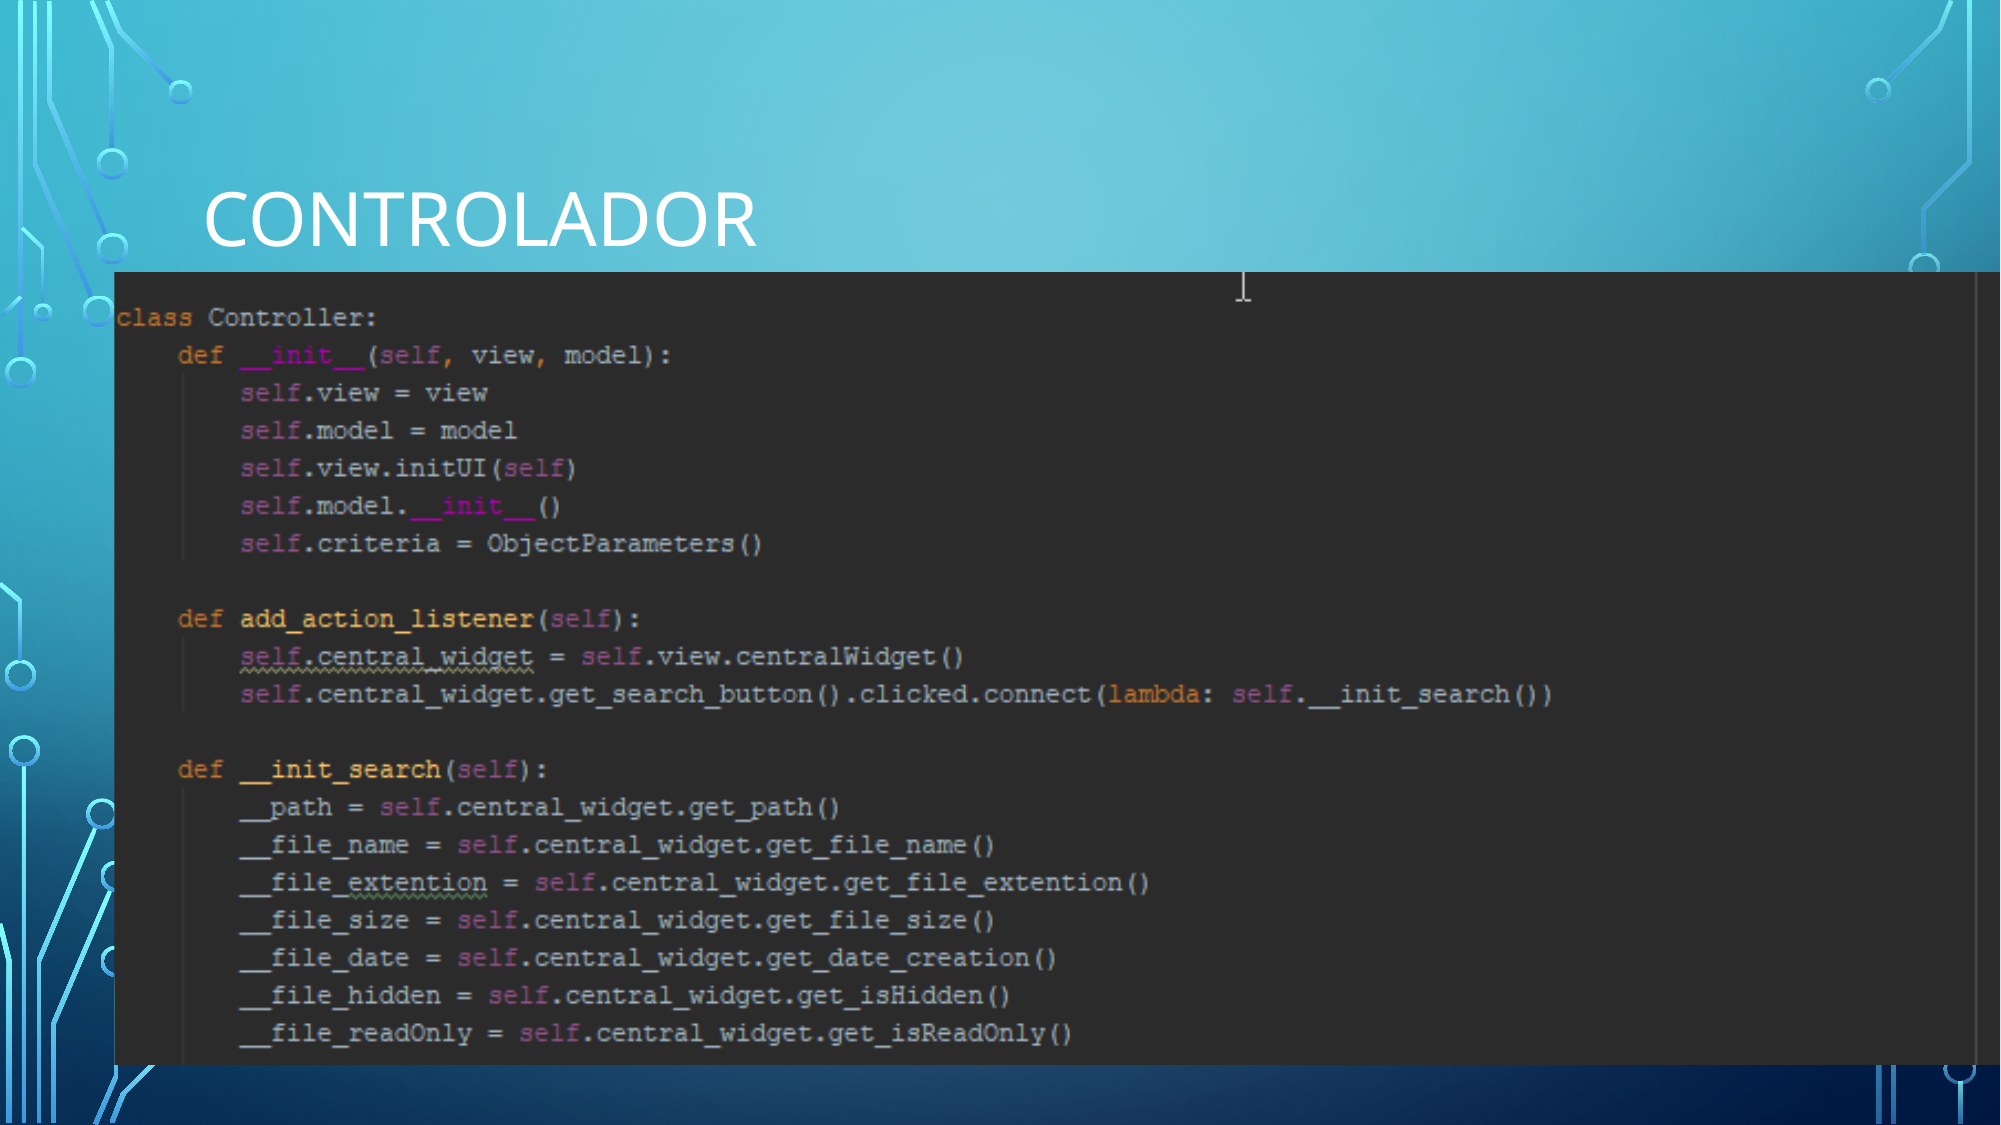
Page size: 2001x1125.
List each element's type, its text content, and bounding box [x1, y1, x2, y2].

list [113, 272, 2000, 1065]
title Controlador [187, 101, 1813, 272]
